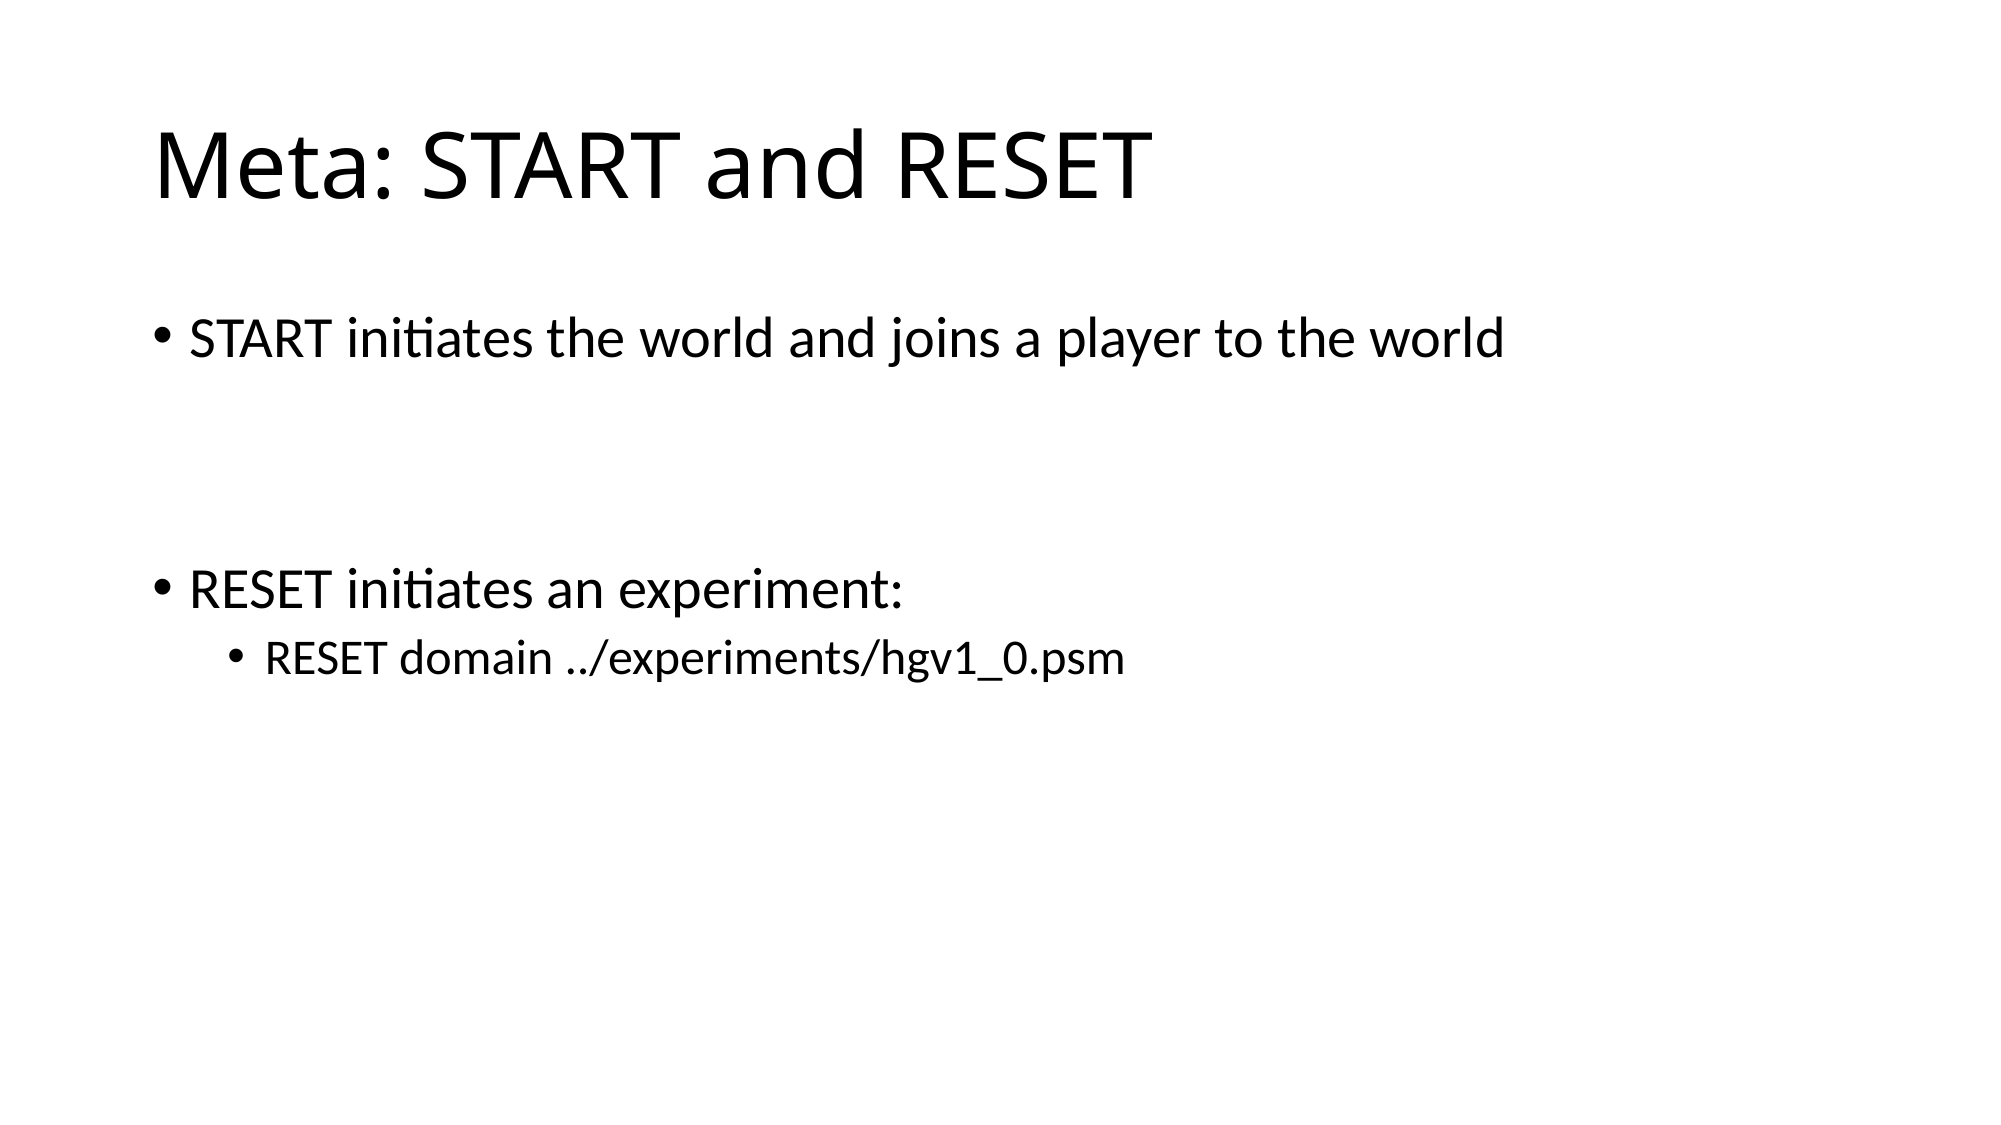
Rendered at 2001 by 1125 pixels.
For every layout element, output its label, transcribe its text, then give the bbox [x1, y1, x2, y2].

list START initiates the world and joins a player to the world RESET initiates an experiment: RESET domain ../experiments/hgv1_0.psm [137, 299, 1863, 1014]
title Meta: START and RESET [137, 59, 1863, 278]
